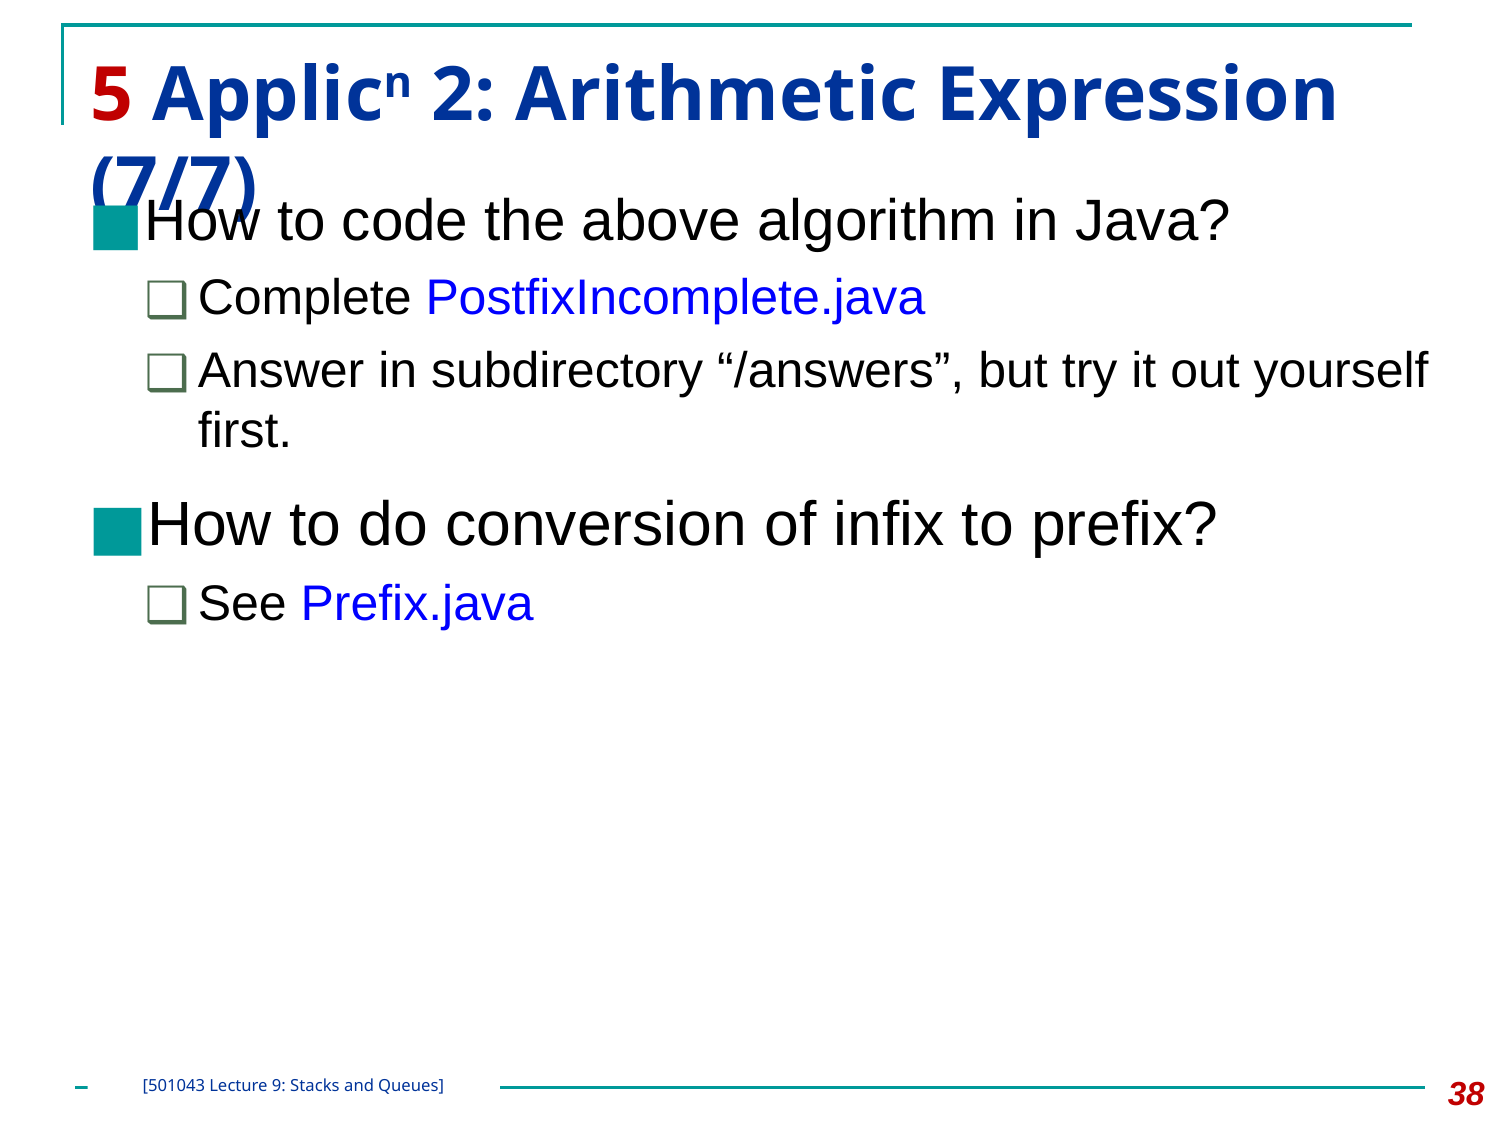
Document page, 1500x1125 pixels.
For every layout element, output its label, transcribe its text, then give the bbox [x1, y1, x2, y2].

title 5 Applicn 2: Arithmetic Expression (7/7) [75, 37, 1475, 167]
text_box [501043 Lecture 9: Stacks and Queues] [87, 1074, 500, 1100]
slide_number ‹#› [1400, 1065, 1500, 1125]
list How to code the above algorithm in Java? Complete PostfixIncomplete.java Answer in subdirectory “/answers”, but try it out yourself first. How to do conversion of infix to prefix? See Prefix.java [73, 174, 1450, 763]
